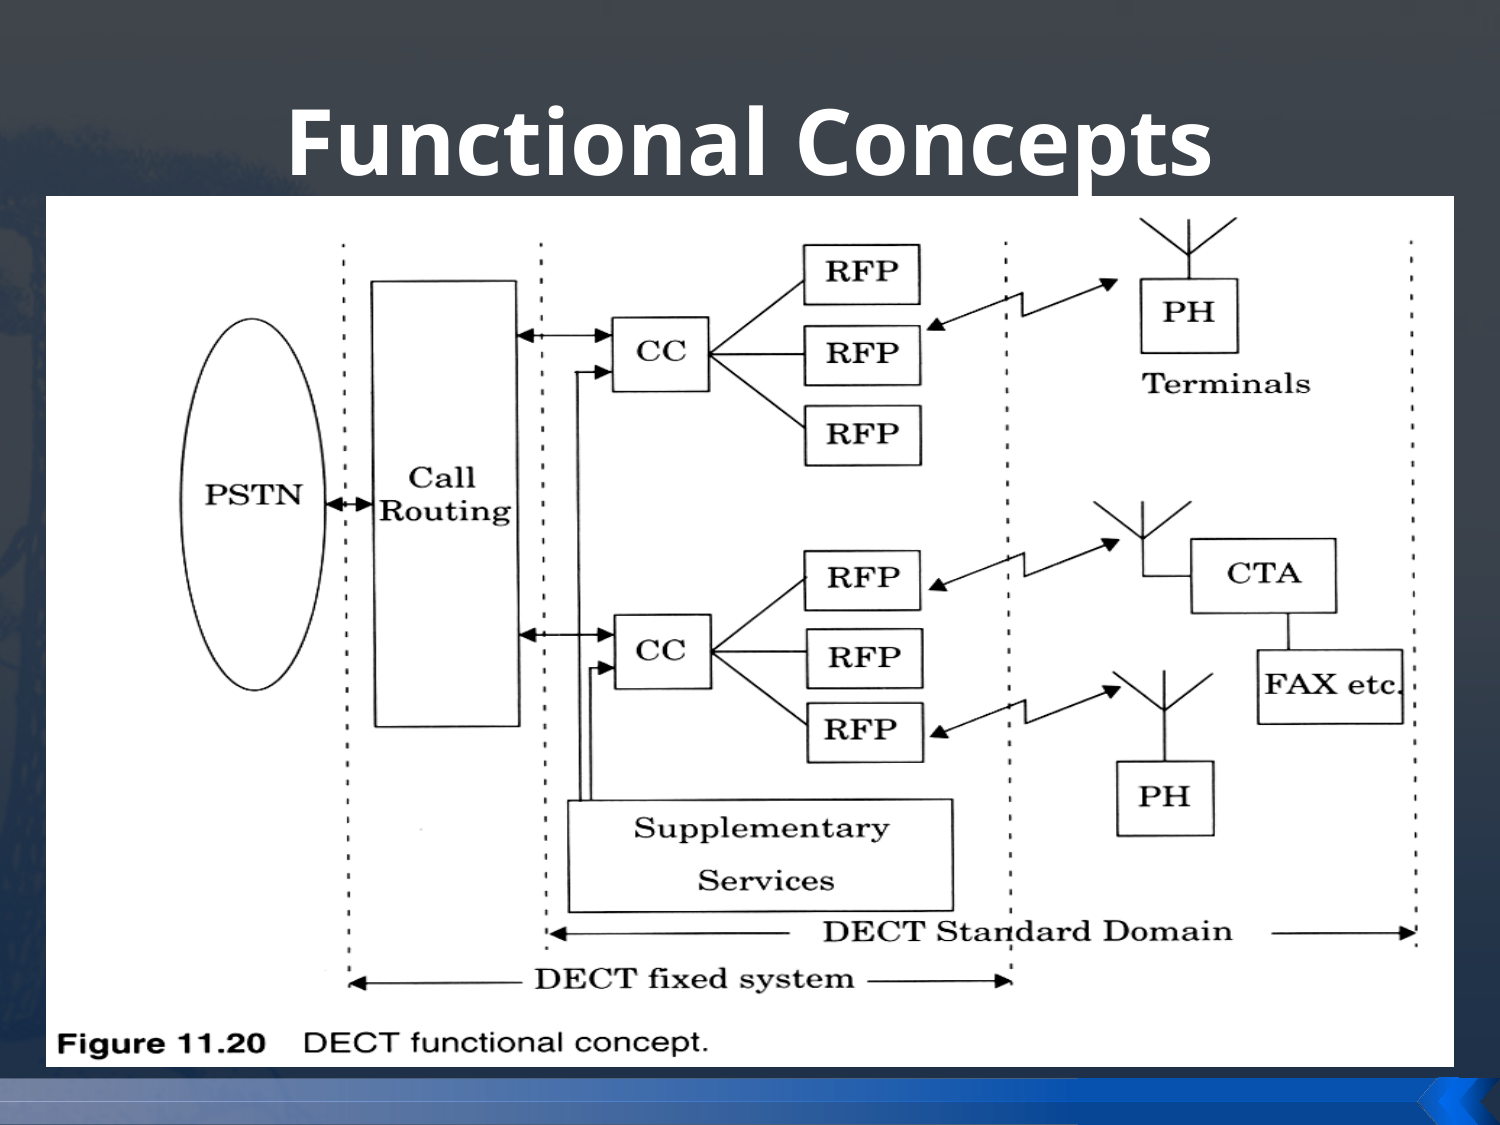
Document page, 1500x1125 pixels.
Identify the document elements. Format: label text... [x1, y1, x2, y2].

picture [46, 195, 1454, 1067]
title Functional Concepts [75, 45, 1425, 193]
